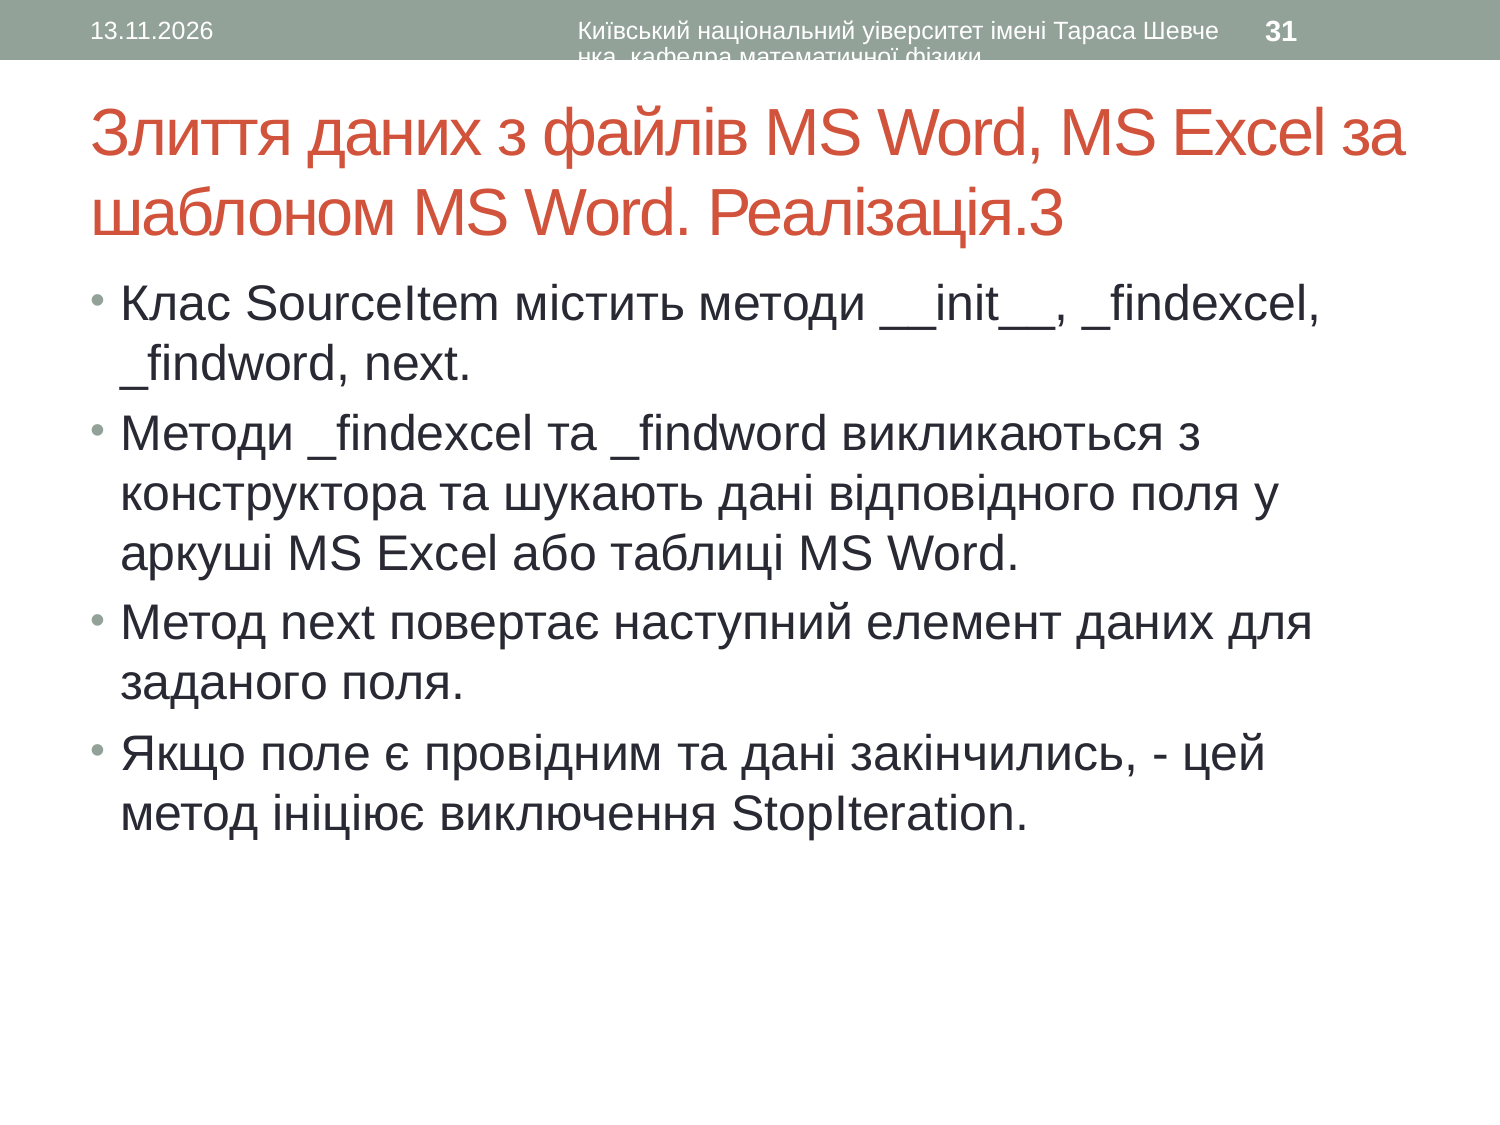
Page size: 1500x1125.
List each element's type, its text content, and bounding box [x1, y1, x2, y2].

title Злиття даних з файлів MS Word, MS Excel за шаблоном MS Word. Реалізація.3 [75, 87, 1425, 250]
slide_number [75, 3, 550, 57]
footer Київський національний уіверситет імені Тараса Шевченка, кафедра математичної фізики [562, 3, 1238, 57]
slide_number 31 [1250, 3, 1425, 57]
list Клас SourceItem містить методи __init__, _findexcel, _findword, next. Методи _findexcel та _findword викликаються з конструктора та шукають дані відповідного поля у аркуші MS Excel або таблиці MS Word. Метод next повертає наступний елемент даних для заданого поля. Якщо поле є провідним та дані закінчились, - цей метод ініціює виключення StopIteration. [75, 262, 1425, 1063]
